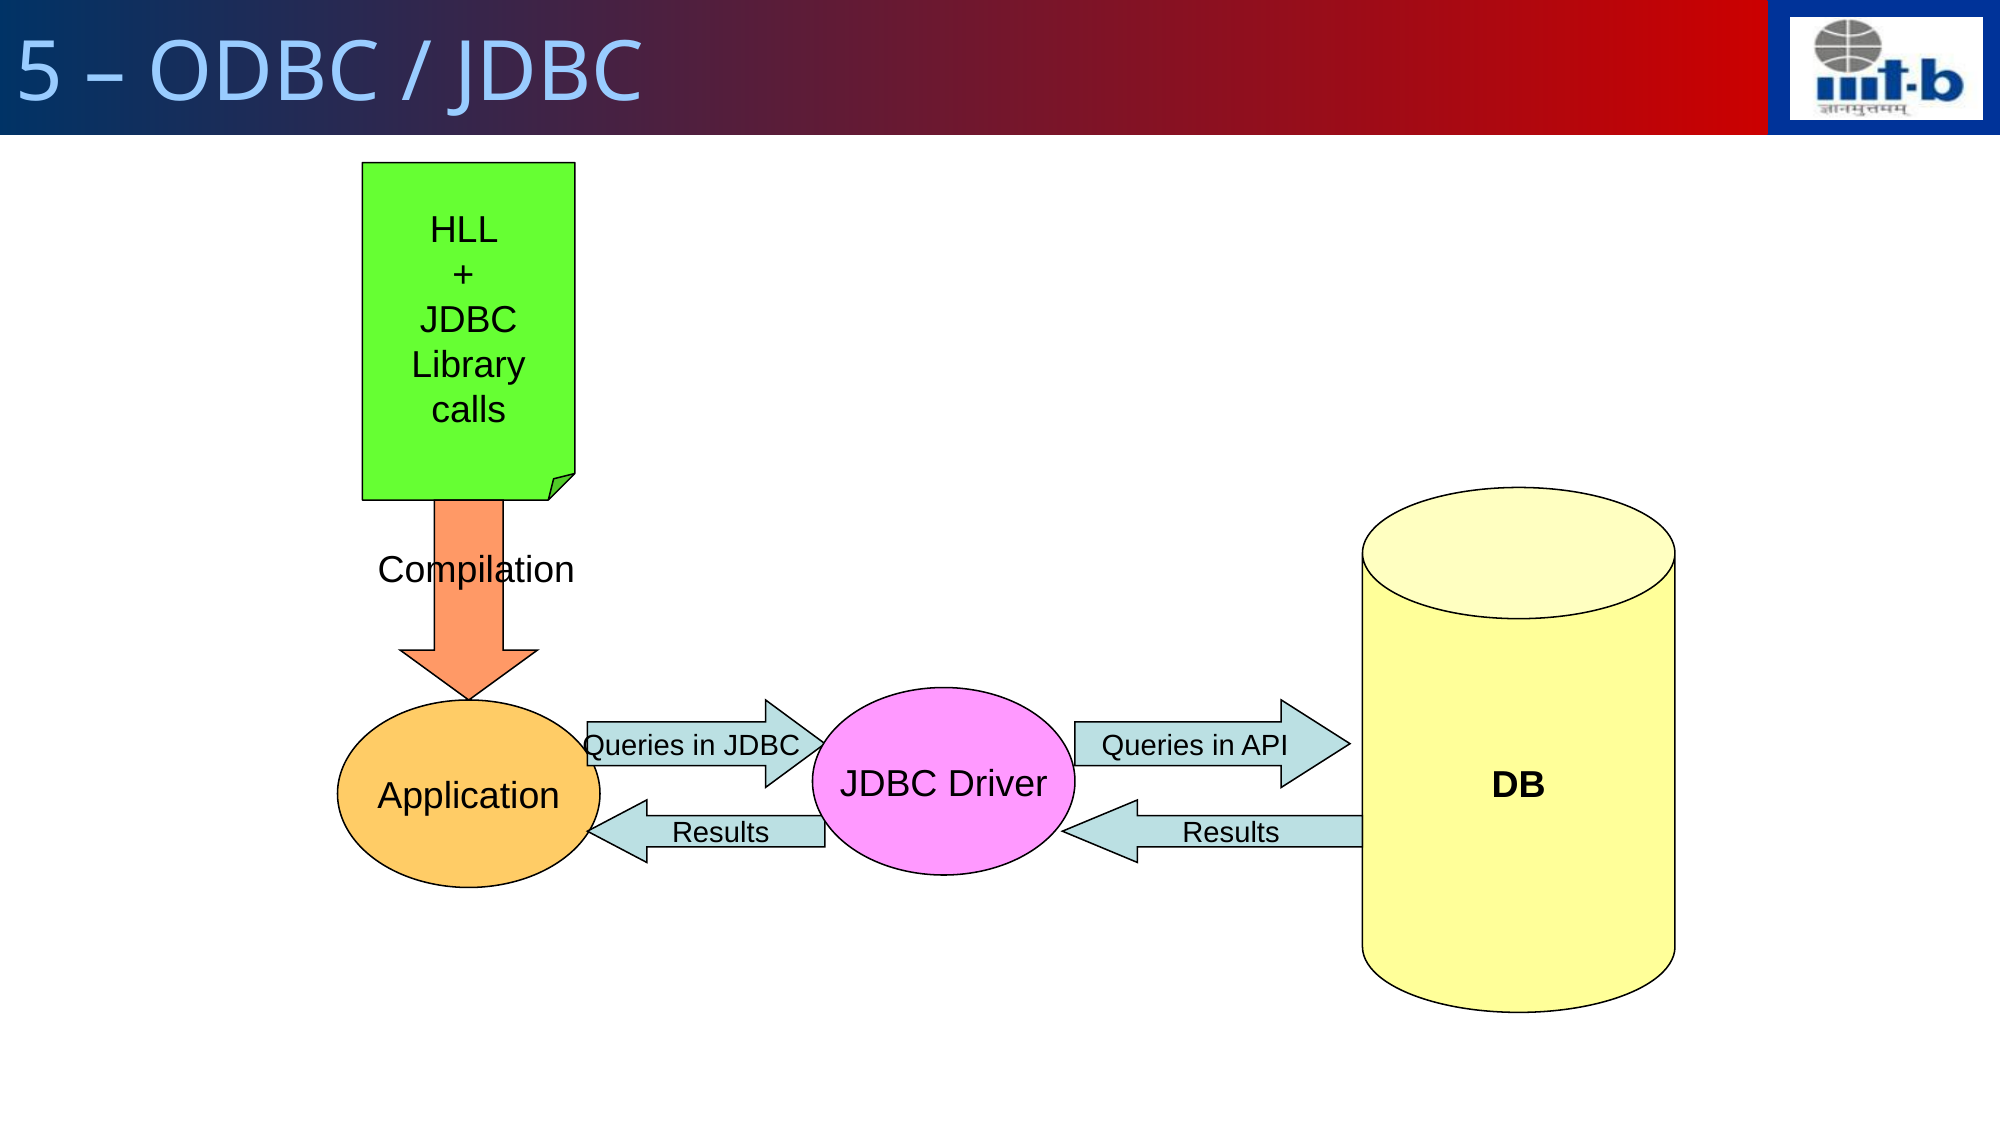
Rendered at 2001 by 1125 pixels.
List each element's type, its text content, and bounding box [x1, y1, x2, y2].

text_box Application [337, 700, 601, 888]
text_box [434, 500, 504, 537]
text_box Queries in JDBC [587, 699, 823, 788]
picture [1790, 17, 1983, 120]
title 5 – ODBC / JDBC [0, 0, 1768, 135]
text_box [400, 598, 538, 701]
text_box Results [587, 799, 825, 863]
text_box HLL + JDBC Library calls [362, 162, 575, 501]
text_box JDBC Driver [812, 687, 1075, 876]
text_box Queries in API [1074, 699, 1351, 788]
text_box Results [1062, 799, 1363, 863]
text_box DB [1362, 487, 1675, 1013]
text_box Compilation [362, 537, 590, 598]
